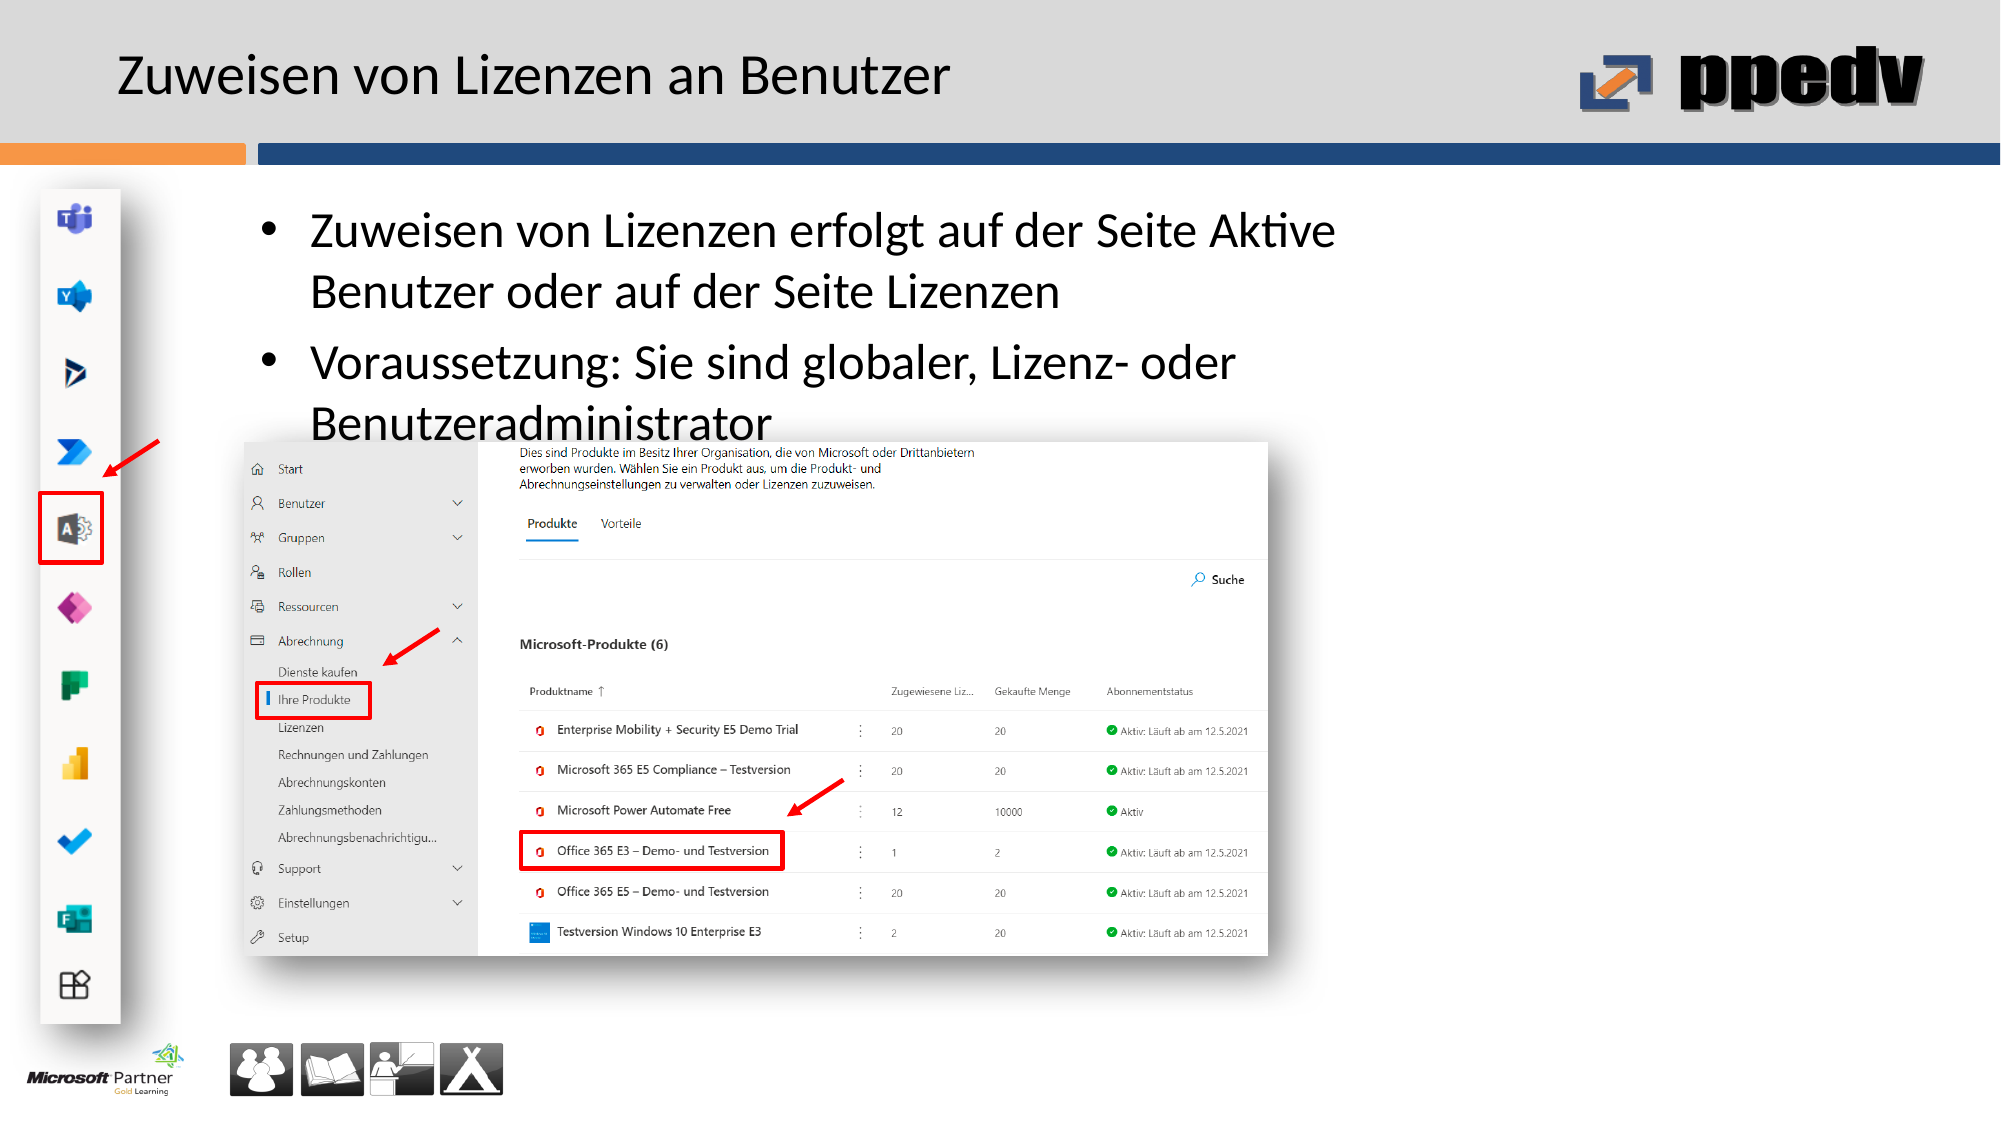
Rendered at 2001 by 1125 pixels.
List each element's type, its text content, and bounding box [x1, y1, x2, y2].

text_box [382, 628, 440, 667]
picture [7, 189, 528, 1118]
title Zuweisen von Lizenzen an Benutzer [102, 5, 1520, 138]
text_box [102, 440, 160, 478]
list Zuweisen von Lizenzen erfolgt auf der Seite Aktive Benutzer oder auf der Seite Lizenzen Voraussetzung: Sie sind globaler, Lizenz- oder Benutzeradministrator [244, 189, 1442, 459]
picture [1566, 40, 1953, 123]
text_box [786, 779, 844, 817]
picture [244, 441, 1268, 956]
